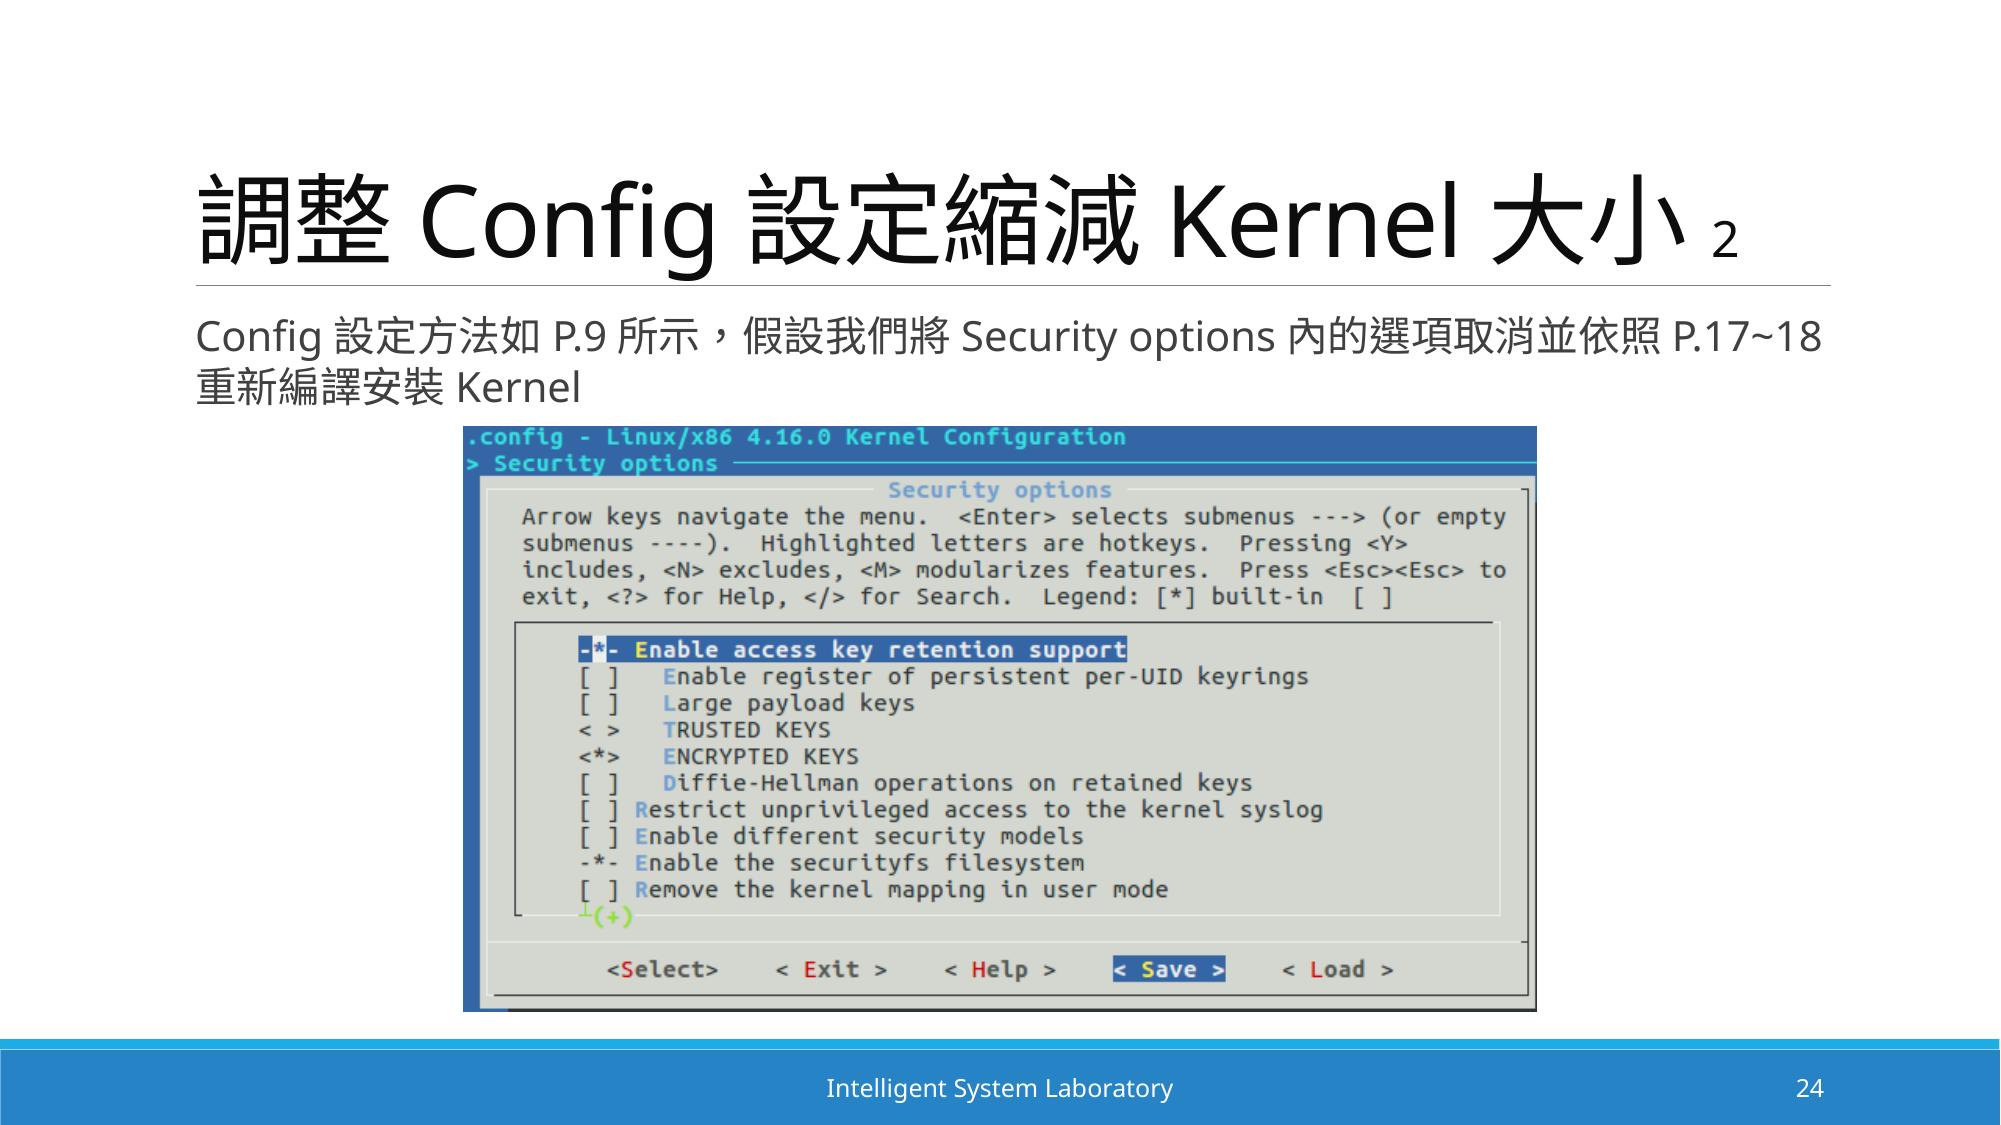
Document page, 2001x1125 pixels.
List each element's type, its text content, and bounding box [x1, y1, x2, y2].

picture [462, 426, 1538, 1012]
list Config設定方法如P.9所示，假設我們將Security options內的選項取消並依照P.17~18重新編譯安裝Kernel [180, 302, 1830, 963]
slide_number 24 [1624, 1059, 1840, 1120]
title 調整Config設定縮減Kernel大小2 [180, 47, 1830, 285]
footer Intelligent System Laboratory [604, 1059, 1396, 1120]
